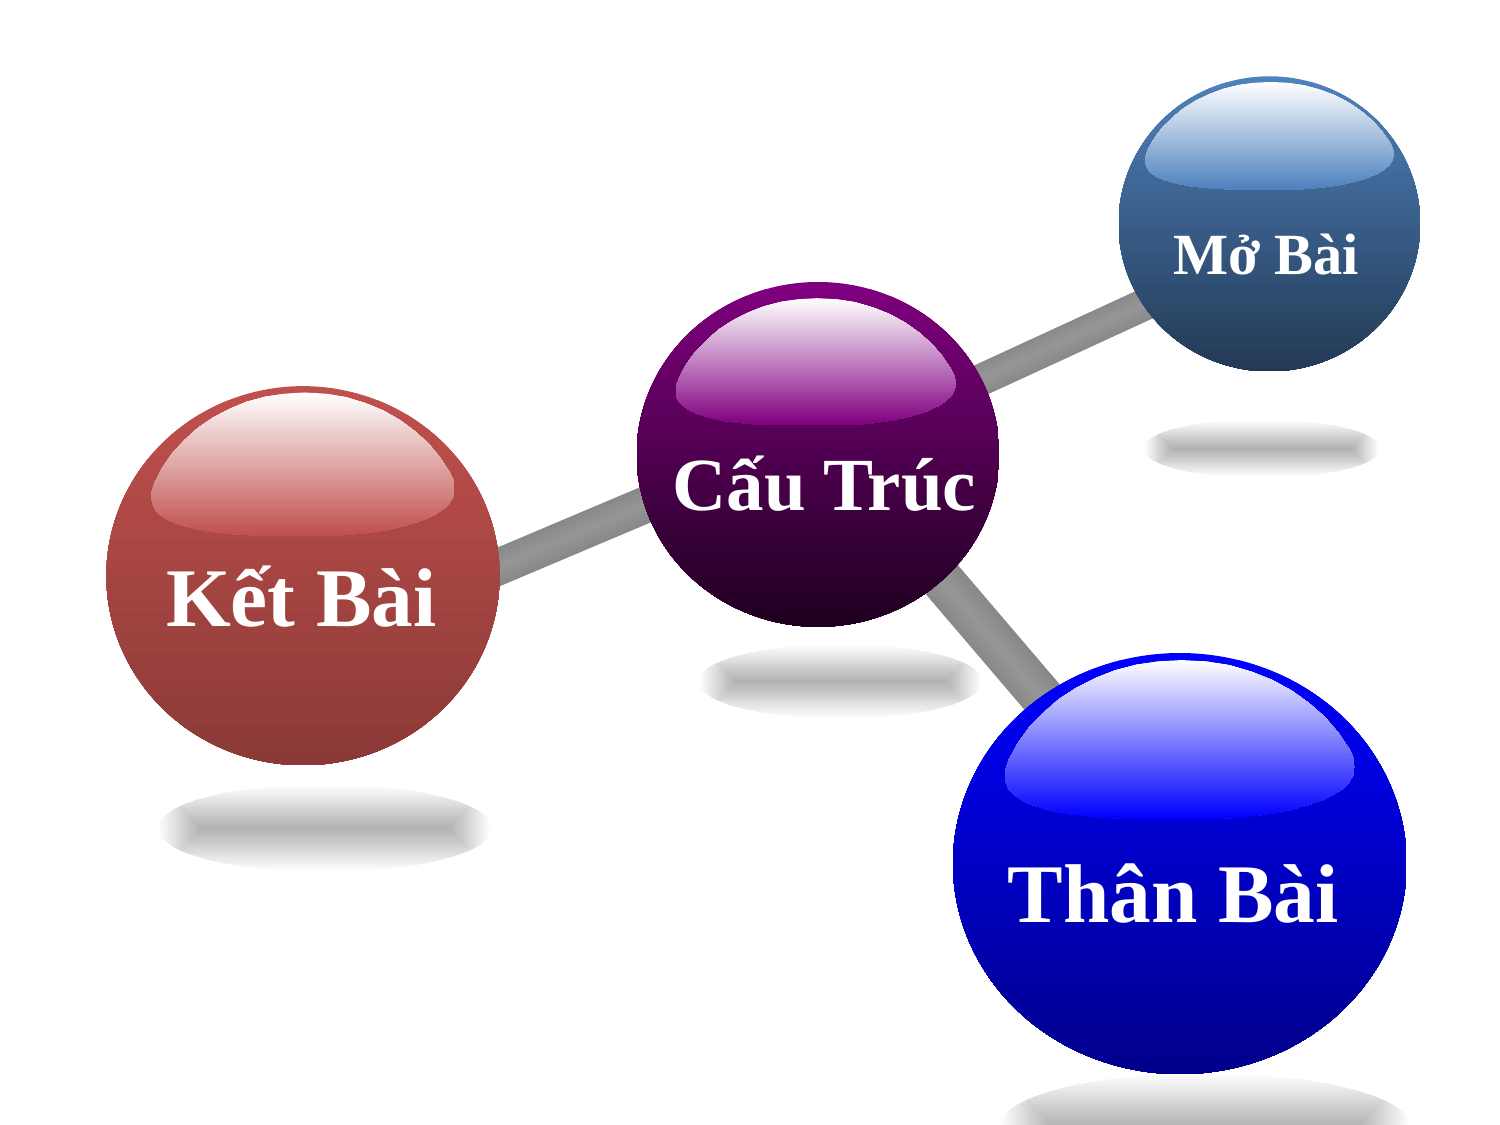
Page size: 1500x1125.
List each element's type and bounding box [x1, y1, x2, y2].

text_box [106, 76, 1421, 1125]
